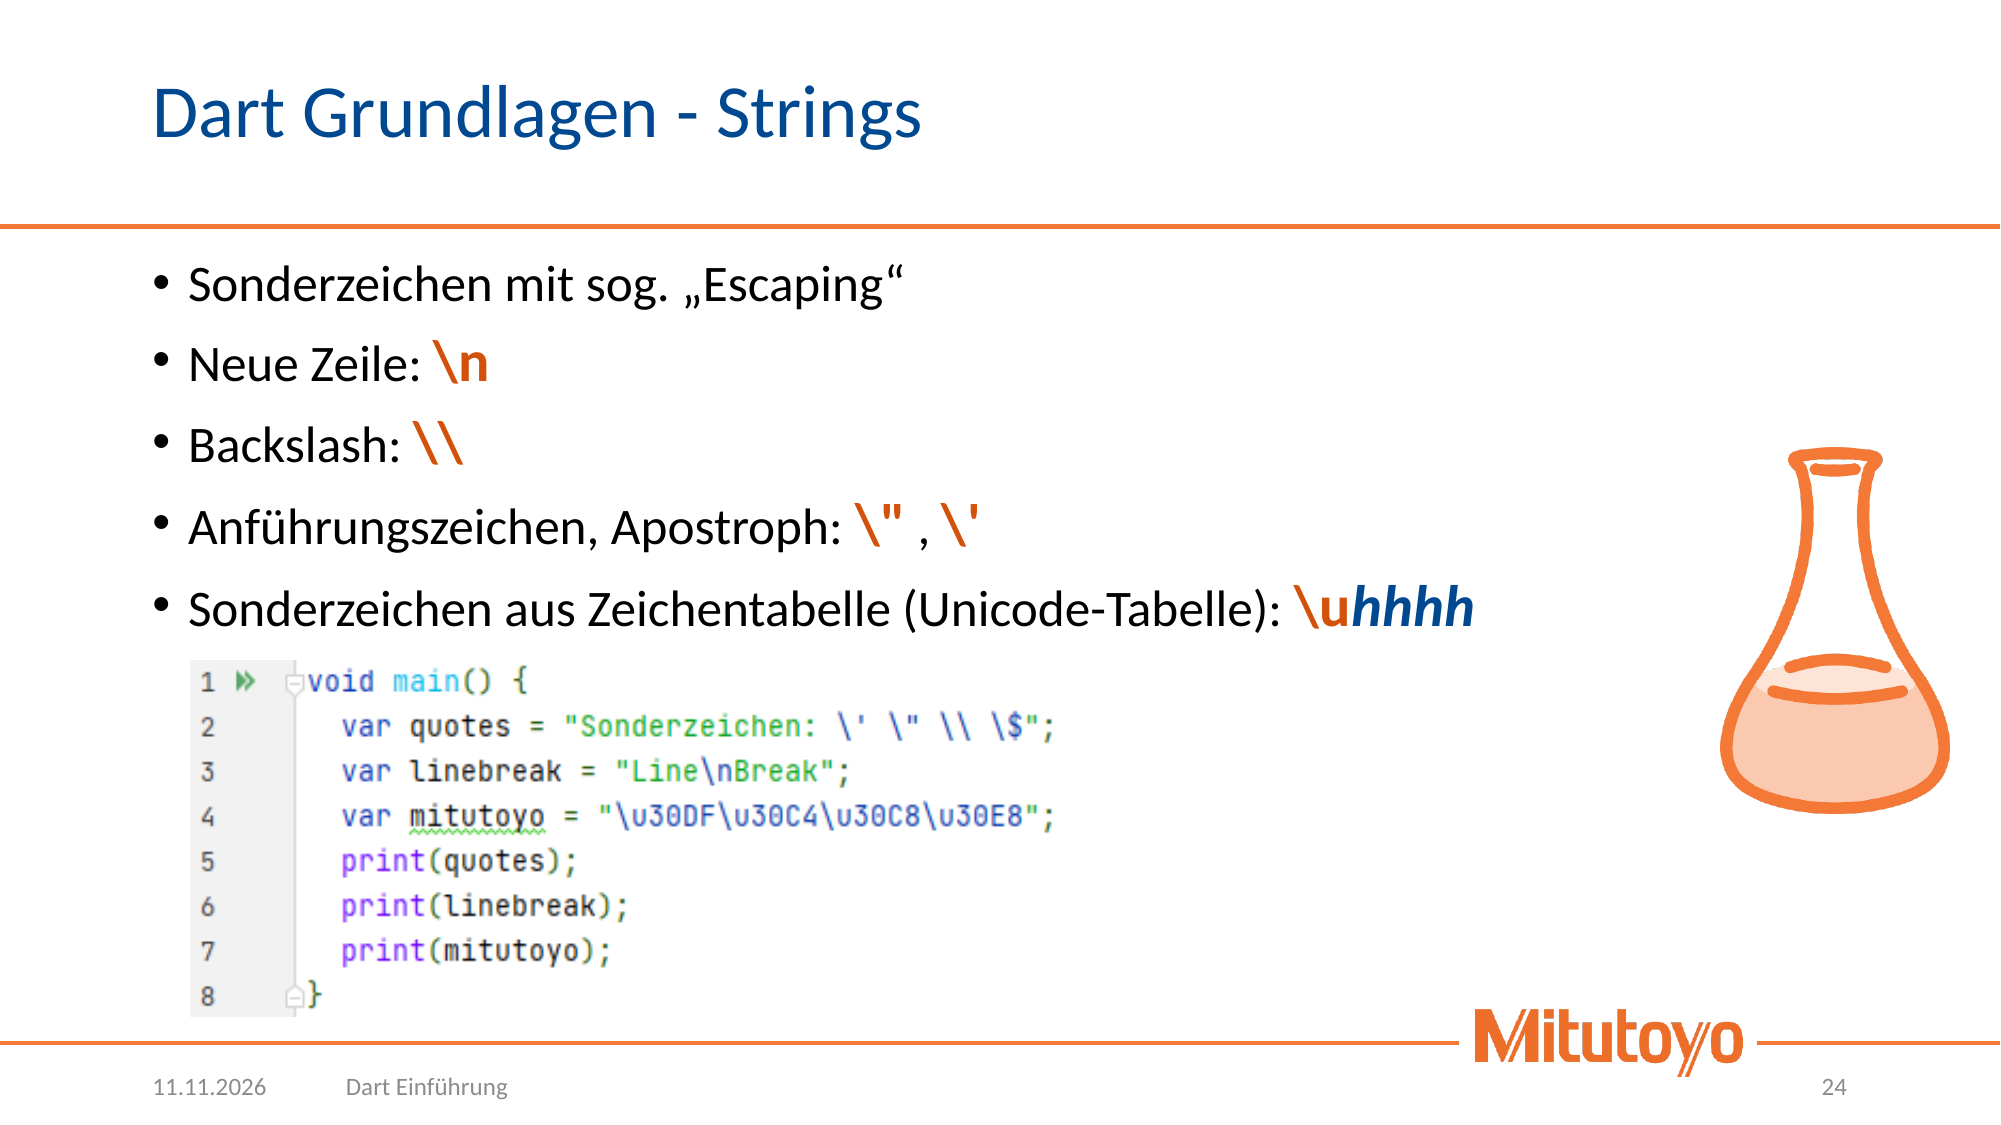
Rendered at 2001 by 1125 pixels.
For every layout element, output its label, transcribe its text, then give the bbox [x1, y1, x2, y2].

picture [190, 660, 1071, 1017]
slide_number 24 [1743, 1055, 1863, 1116]
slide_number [137, 1055, 313, 1116]
picture [1475, 1009, 1744, 1077]
footer Dart Einführung [330, 1055, 1721, 1116]
title Dart Grundlagen - Strings [137, 24, 1863, 203]
list Sonderzeichen mit sog. „Escaping“ Neue Zeile: \n Backslash: \\ Anführungszeichen, Apostroph: \" , \' Sonderzeichen aus Zeichentabelle (Unicode-Tabelle): \uhhhh [137, 249, 1704, 648]
picture [1720, 447, 1950, 814]
